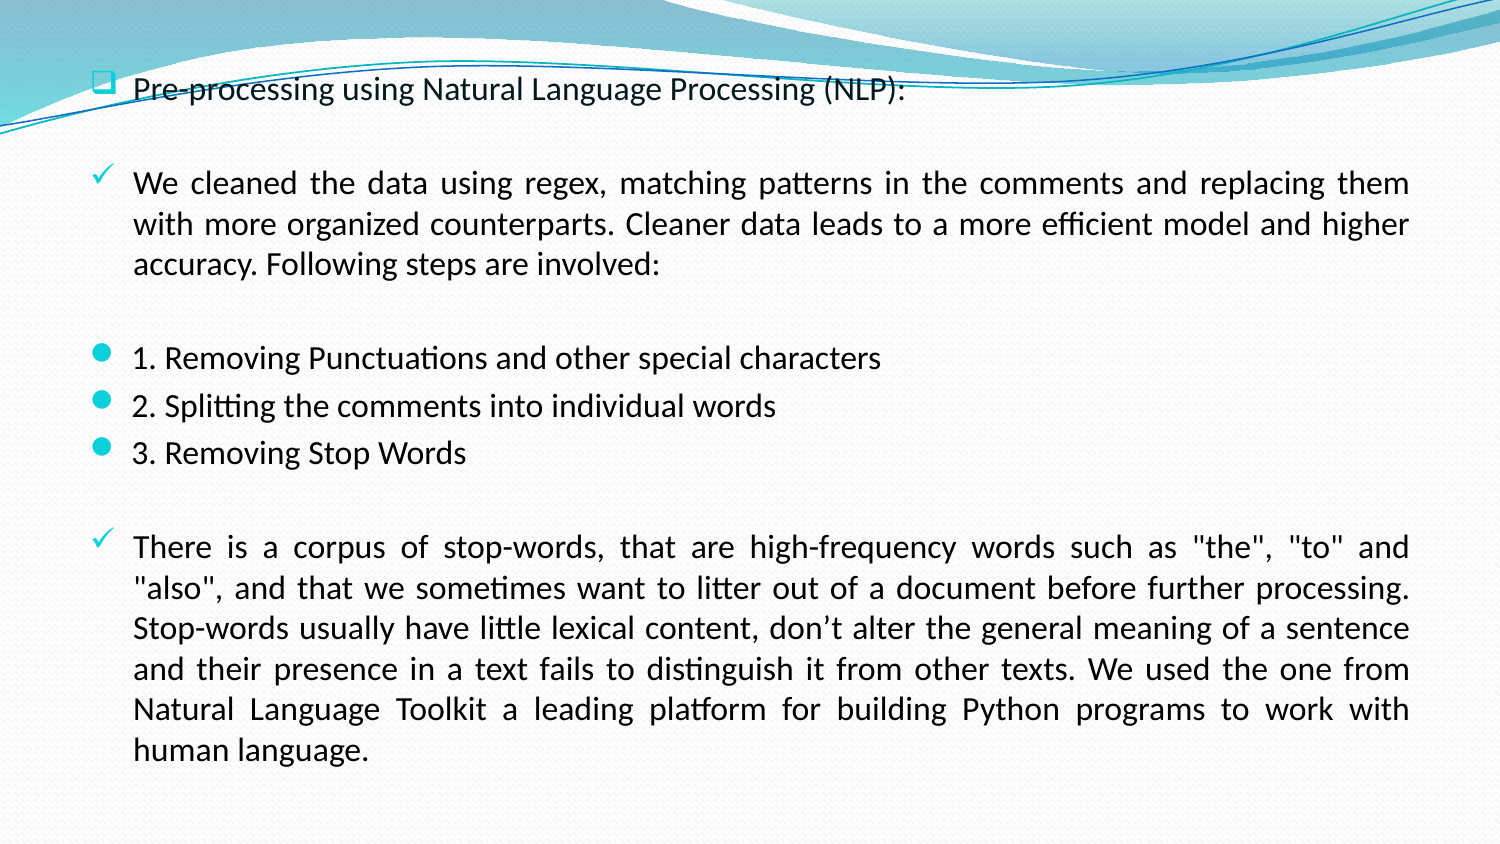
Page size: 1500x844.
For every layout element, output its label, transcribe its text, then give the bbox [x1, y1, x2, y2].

list Pre-processing using Natural Language Processing (NLP): We cleaned the data using regex, matching patterns in the comments and replacing them with more organized counterparts. Cleaner data leads to a more efficient model and higher accuracy. Following steps are involved: 1. Removing Punctuations and other special characters 2. Splitting the comments into individual words 3. Removing Stop Words There is a corpus of stop-words, that are high-frequency words such as "the", "to" and "also", and that we sometimes want to litter out of a document before further processing. Stop-words usually have little lexical content, don’t alter the general meaning of a sentence and their presence in a text fails to distinguish it from other texts. We used the one from Natural Language Toolkit a leading platform for building Python programs to work with human language. [75, 59, 1425, 779]
